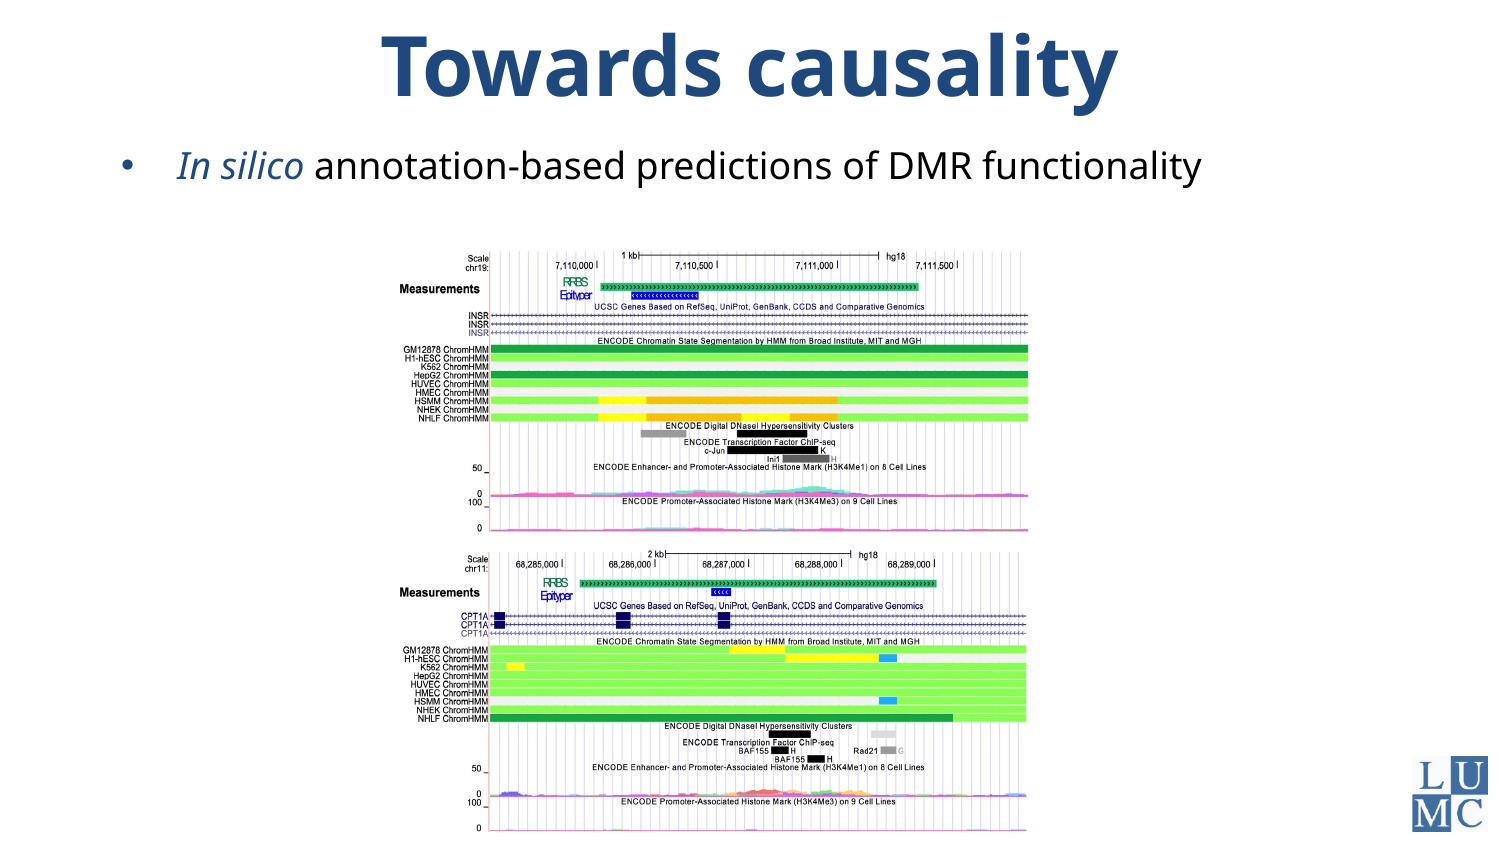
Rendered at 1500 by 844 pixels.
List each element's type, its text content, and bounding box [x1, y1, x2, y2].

text_box Towards causality [0, 5, 1500, 130]
picture [1412, 756, 1488, 832]
picture [396, 249, 1030, 832]
text_box In silico annotation-based predictions of DMR functionality [106, 134, 1413, 195]
